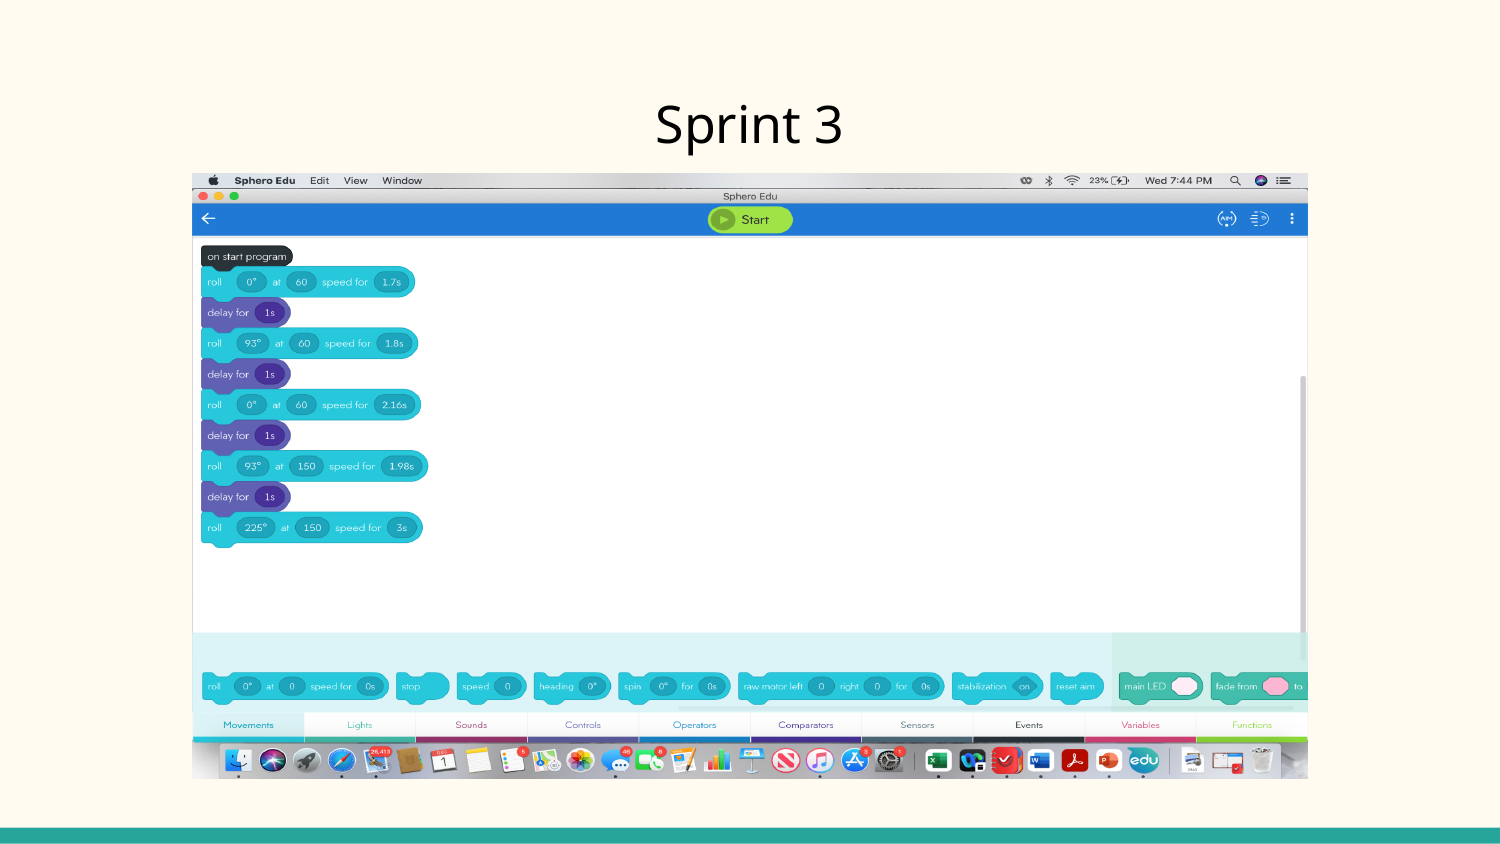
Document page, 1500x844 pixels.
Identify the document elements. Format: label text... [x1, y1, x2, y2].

picture [192, 173, 1308, 779]
title Sprint 3 [51, 72, 1449, 174]
